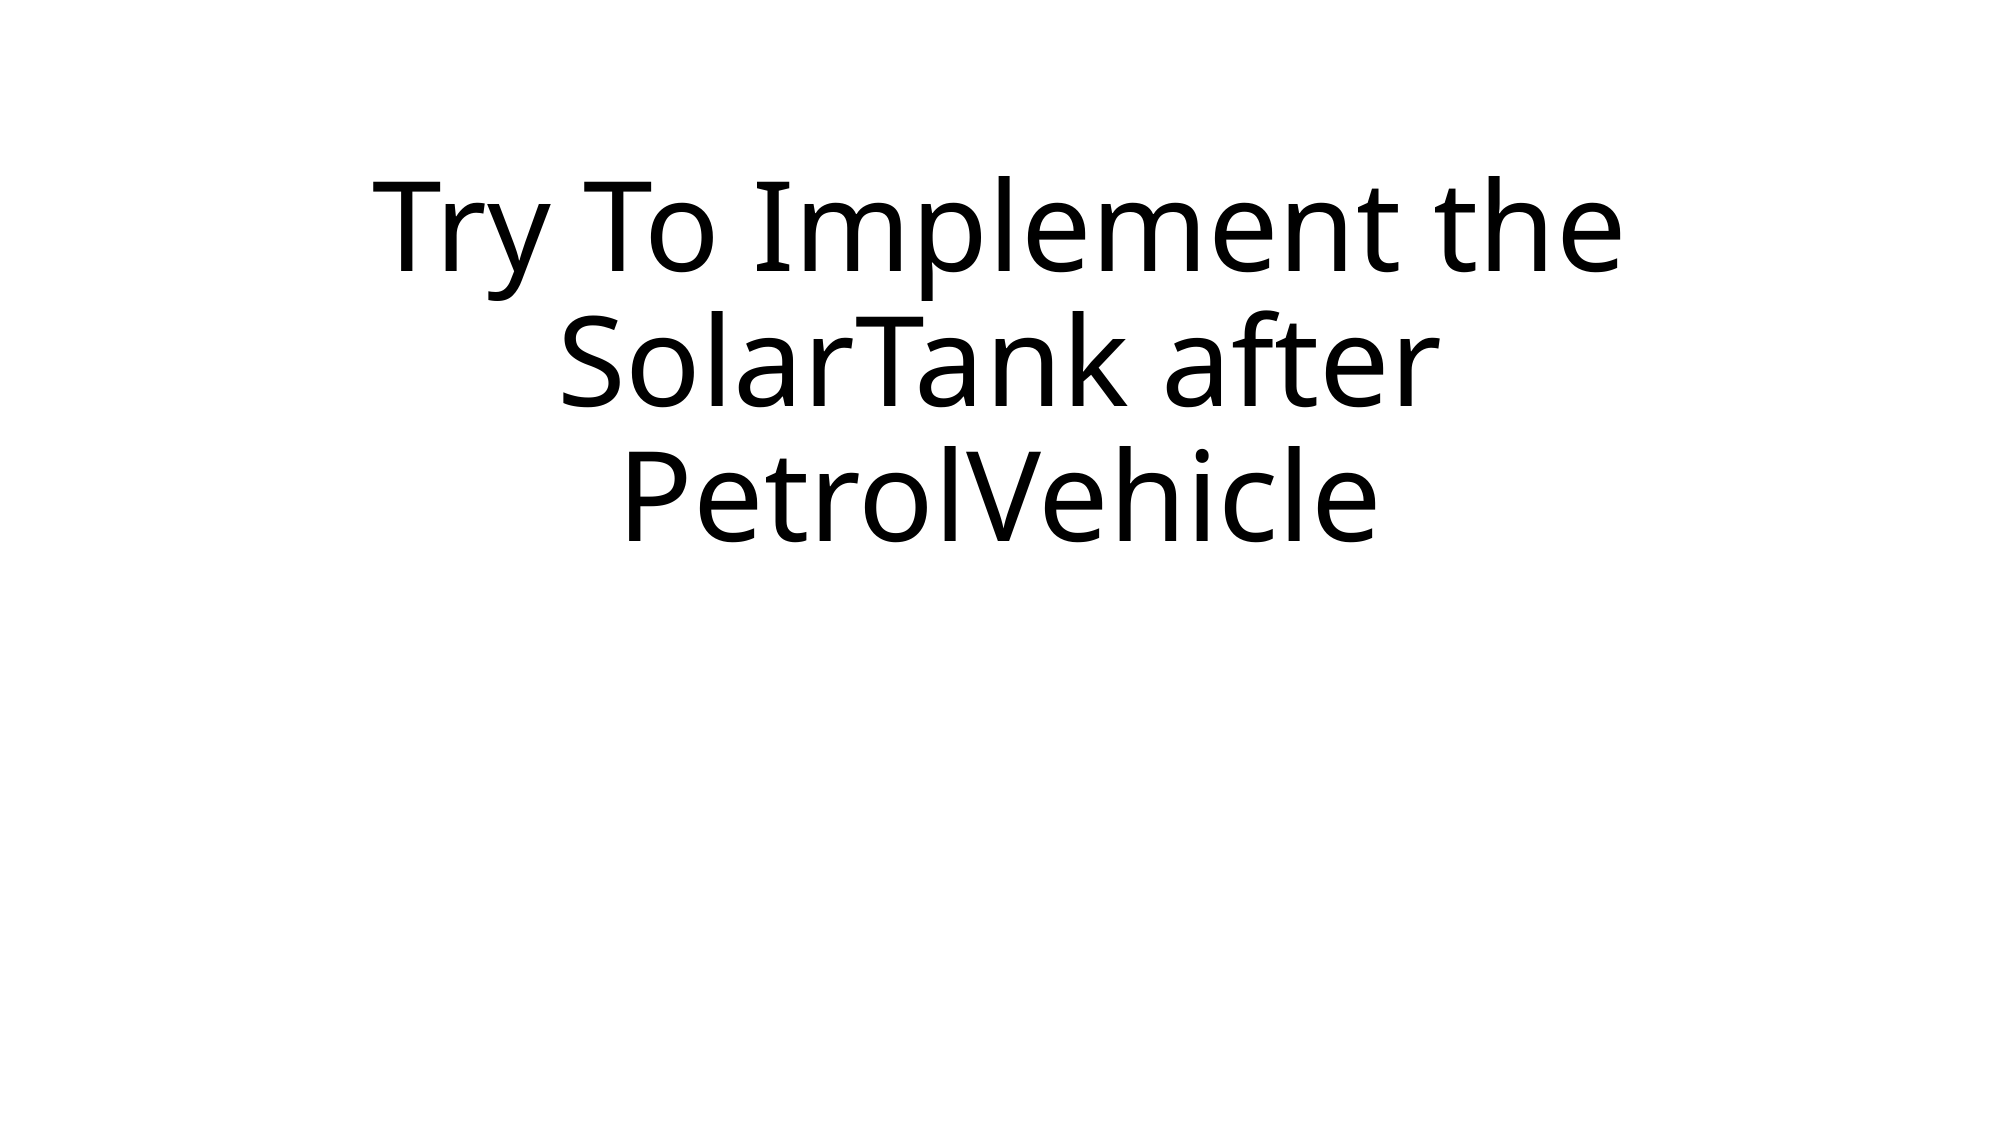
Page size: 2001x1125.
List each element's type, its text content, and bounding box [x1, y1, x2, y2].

title Try To Implement the SolarTank after PetrolVehicle [249, 184, 1750, 576]
